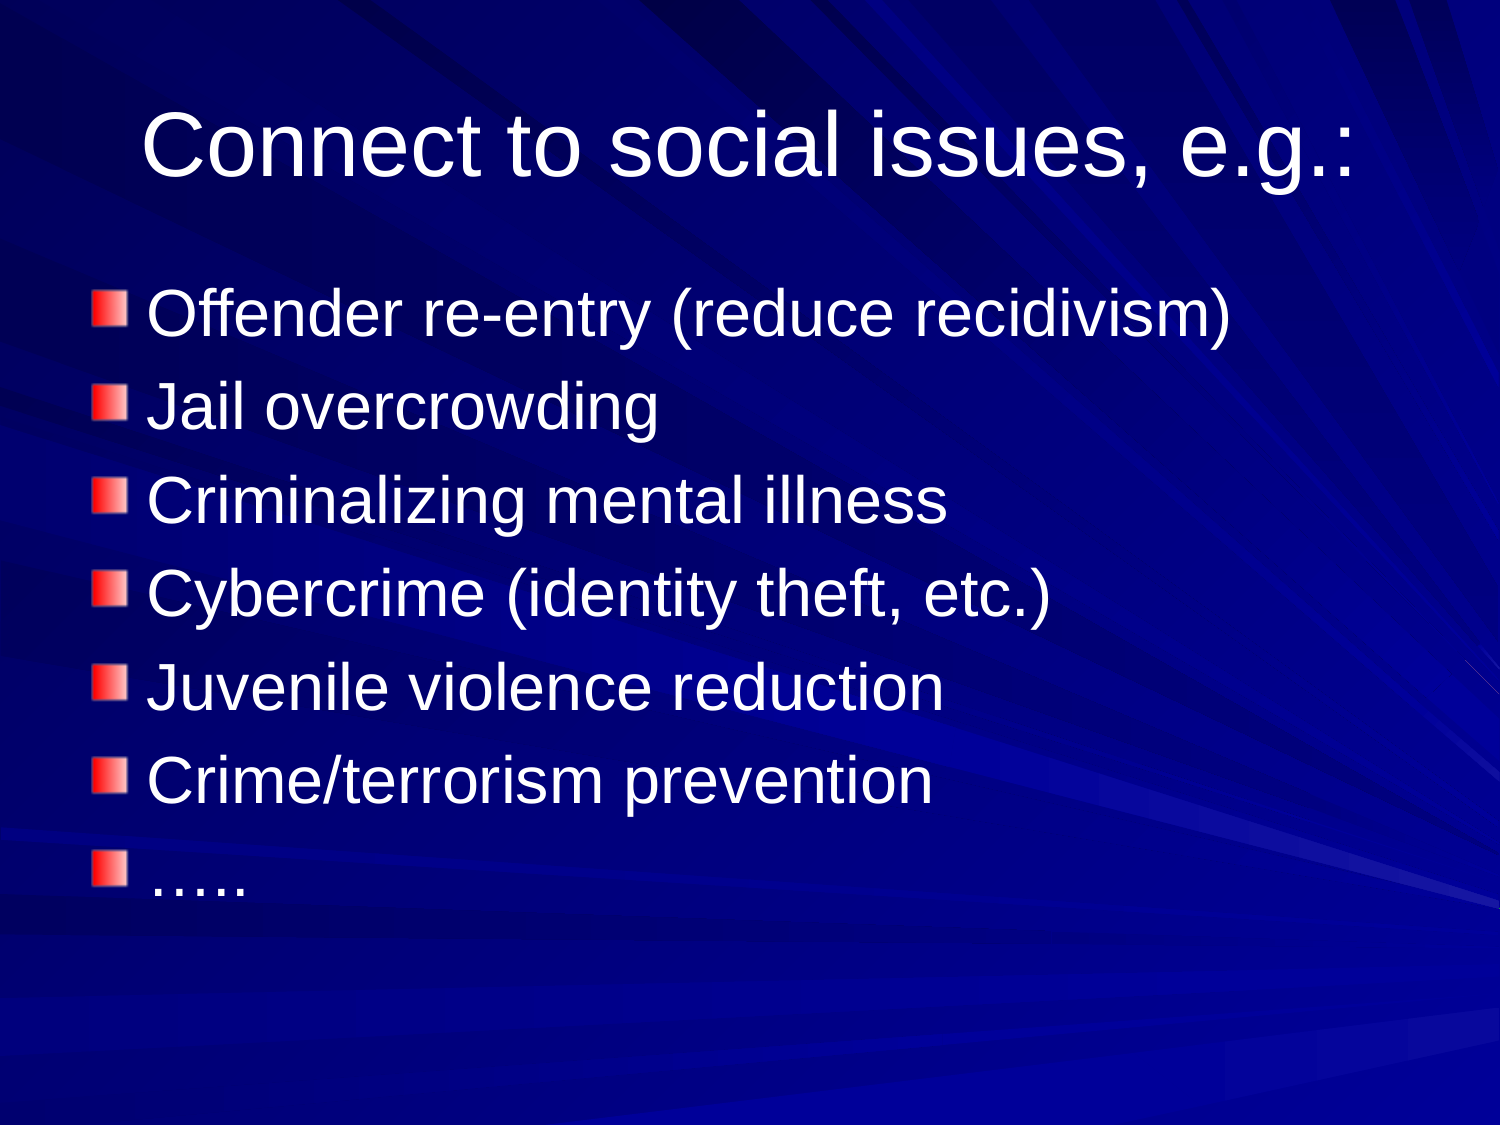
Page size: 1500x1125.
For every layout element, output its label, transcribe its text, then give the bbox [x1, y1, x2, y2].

list Offender re-entry (reduce recidivism) Jail overcrowding Criminalizing mental illness Cybercrime (identity theft, etc.) Juvenile violence reduction Crime/terrorism prevention ….. [75, 262, 1425, 1006]
picture [90, 288, 132, 331]
picture [90, 568, 132, 611]
picture [90, 848, 132, 891]
picture [90, 382, 132, 425]
picture [90, 662, 132, 705]
title Connect to social issues, e.g.: [75, 45, 1425, 234]
picture [90, 475, 132, 518]
picture [90, 755, 132, 798]
